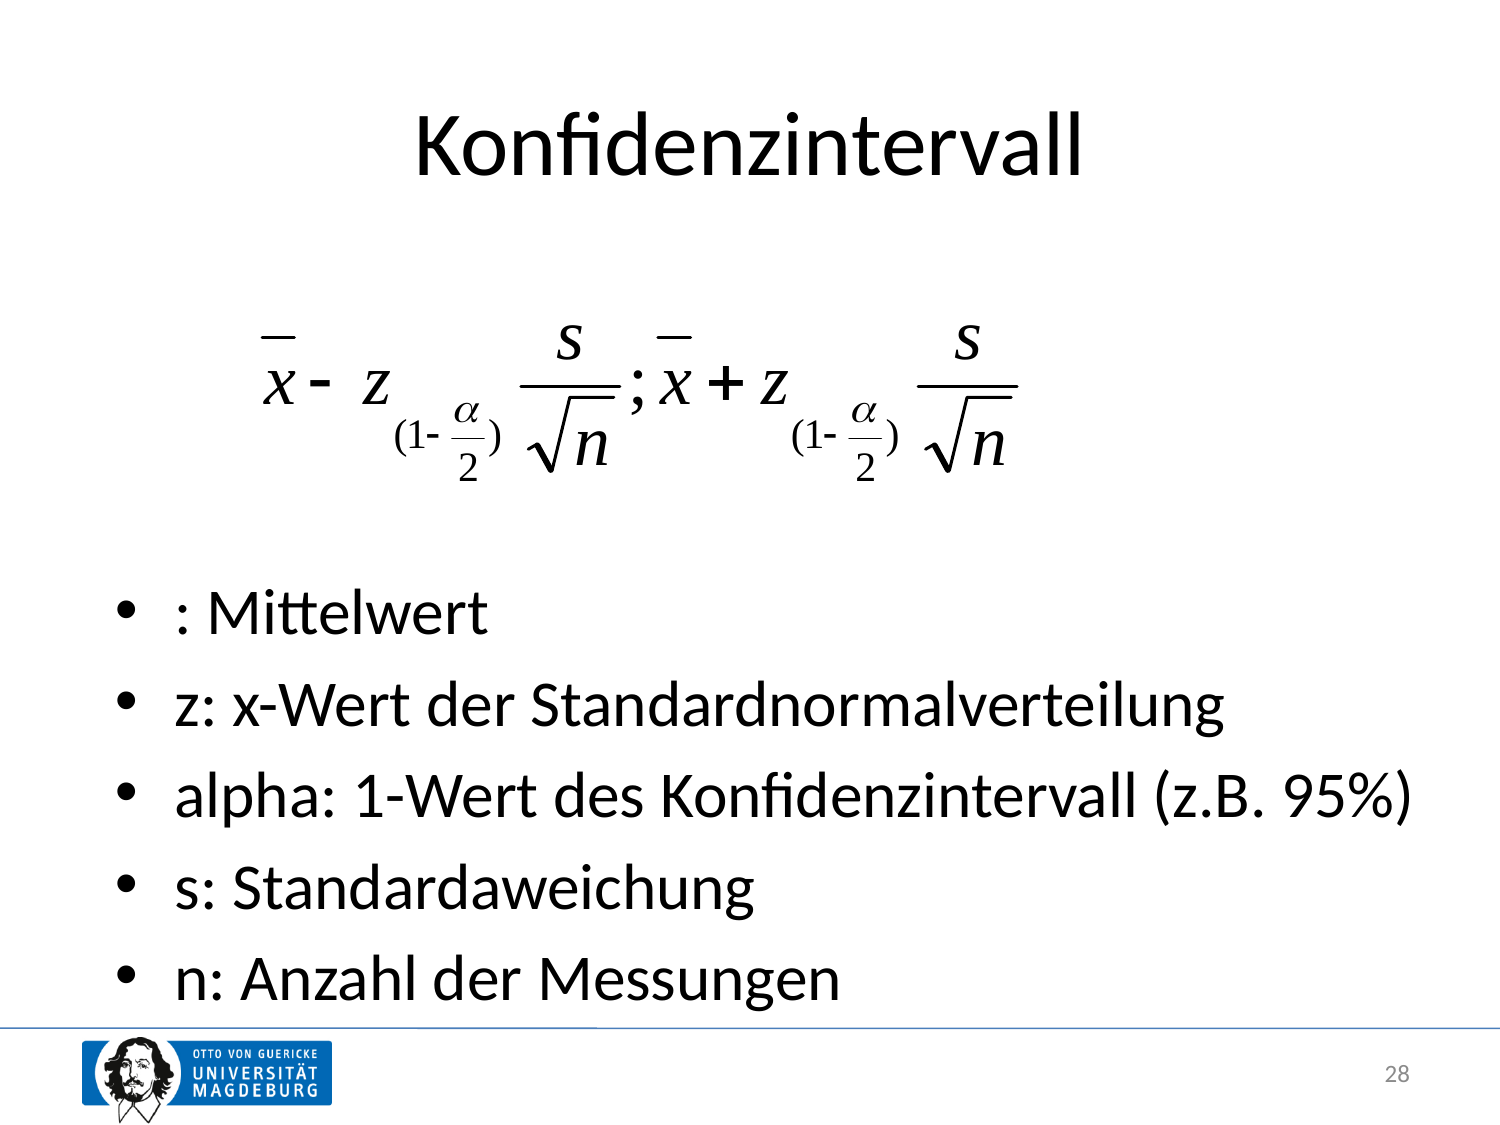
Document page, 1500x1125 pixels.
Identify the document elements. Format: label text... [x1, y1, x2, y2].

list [249, 290, 1034, 495]
title Konfidenzintervall [75, 45, 1425, 233]
text_box [74, 262, 1425, 1005]
text_box : Mittelwert z: x-Wert der Standardnormalverteilung alpha: 1-Wert des Konfidenzintervall (z.B. 95%) s: Standardaweichung n: Anzahl der Messungen [99, 287, 1450, 1030]
slide_number 28 [1289, 1042, 1425, 1103]
picture [82, 1037, 340, 1125]
